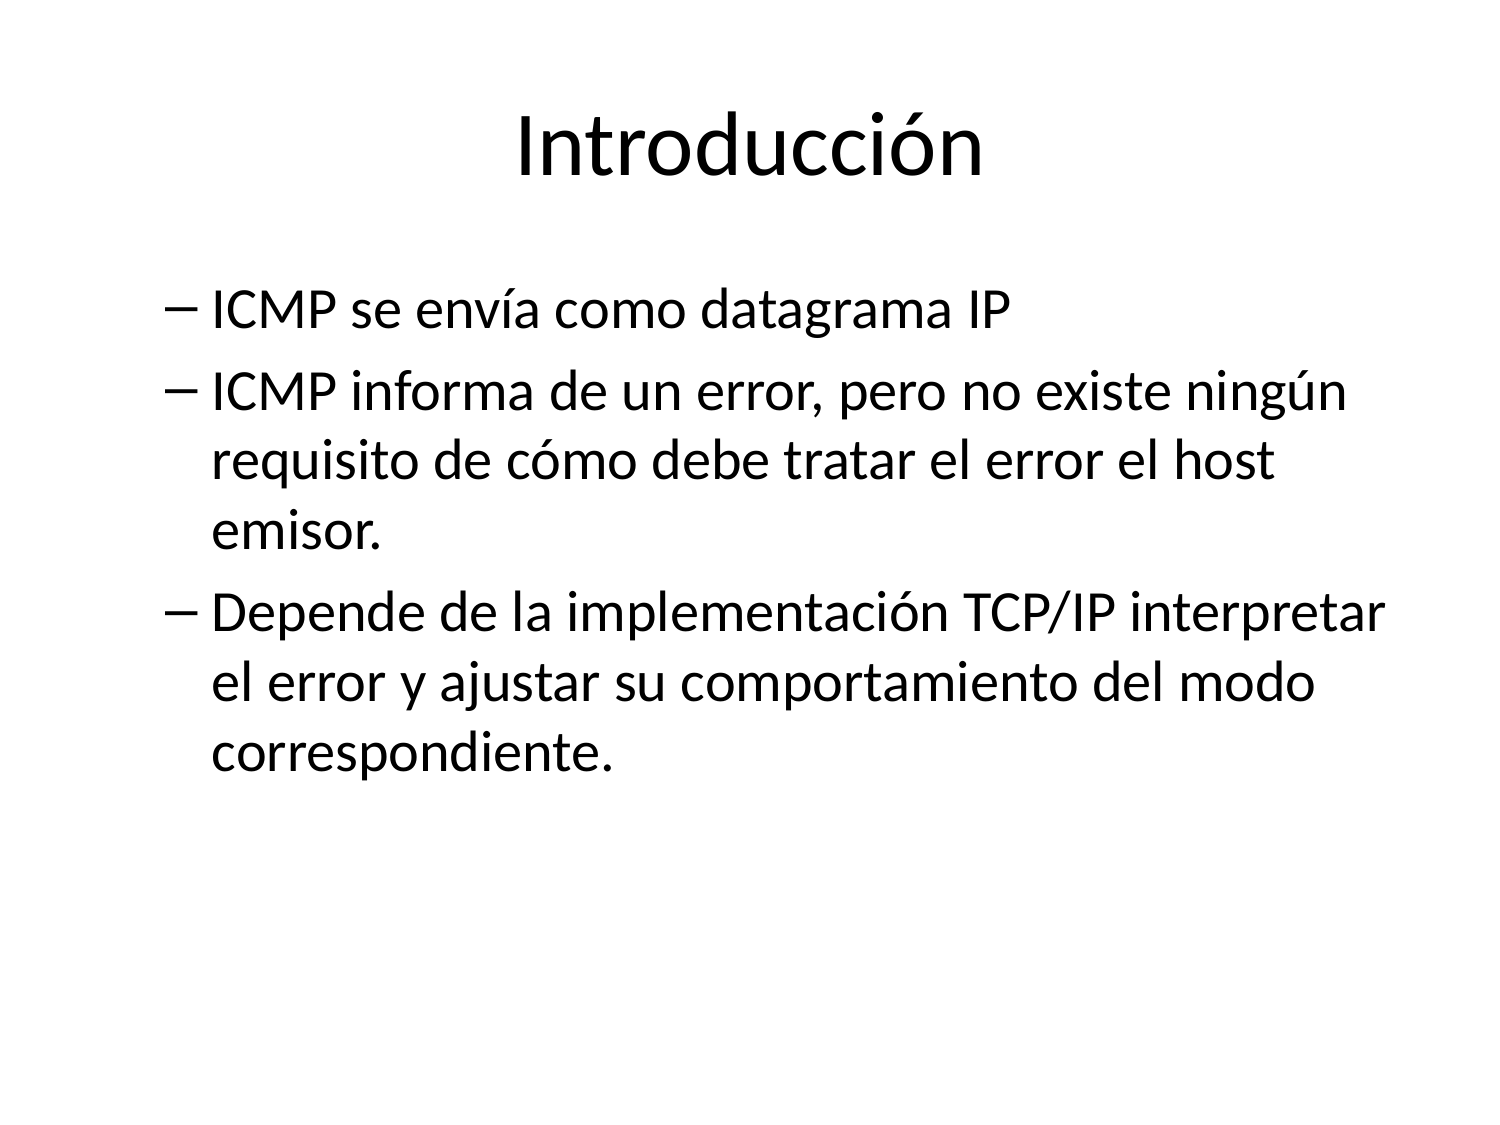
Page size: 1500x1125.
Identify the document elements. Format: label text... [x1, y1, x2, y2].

title Introducción [75, 45, 1425, 233]
list ICMP se envía como datagrama IP ICMP informa de un error, pero no existe ningún requisito de cómo debe tratar el error el host emisor. Depende de la implementación TCP/IP interpretar el error y ajustar su comportamiento del modo correspondiente. [75, 262, 1425, 1005]
